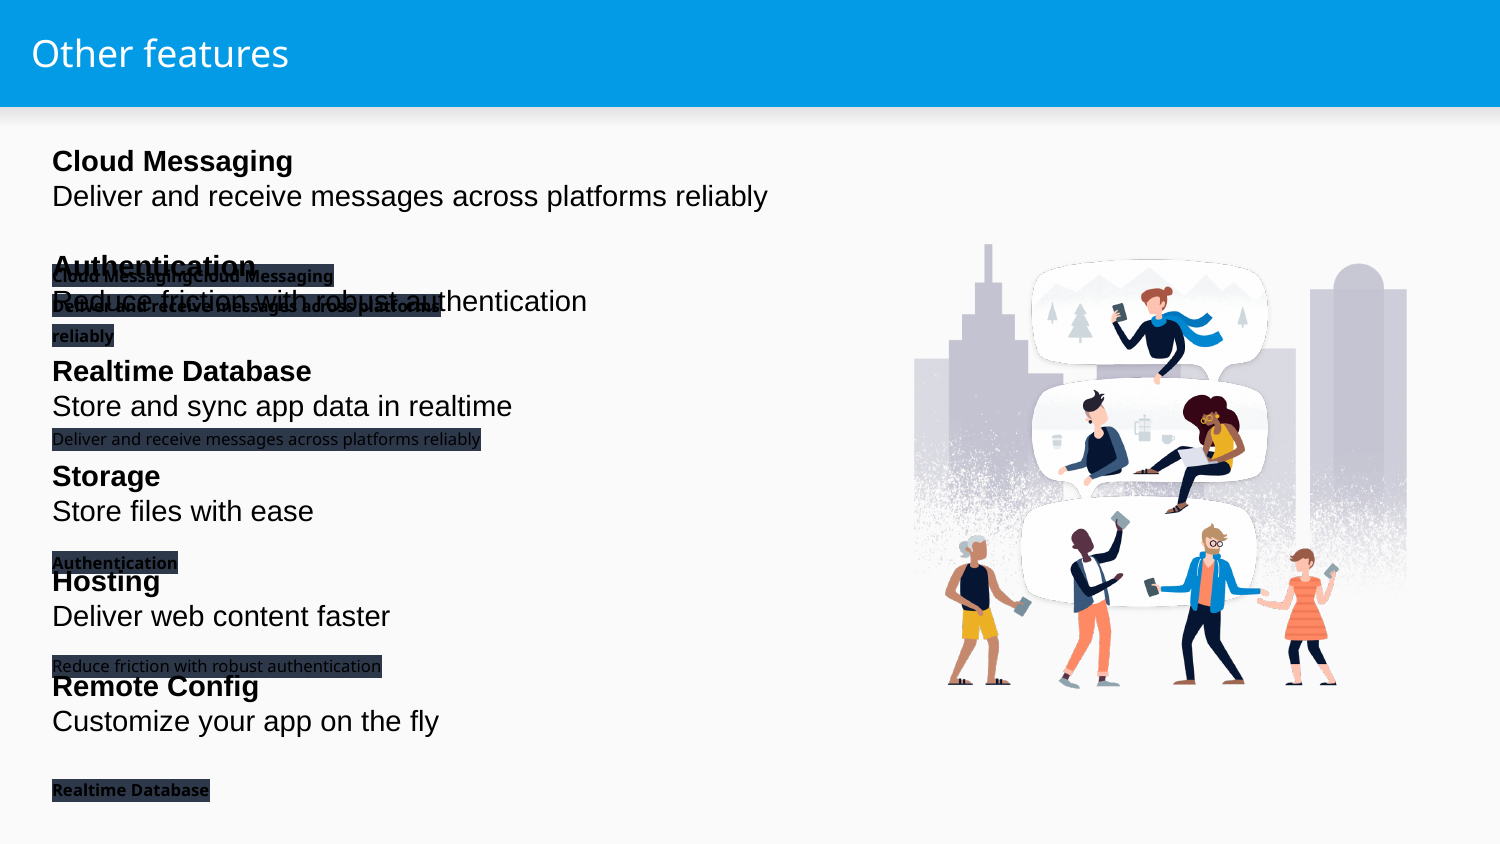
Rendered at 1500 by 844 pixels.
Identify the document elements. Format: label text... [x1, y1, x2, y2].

picture [875, 165, 1449, 739]
text_box Cloud Messaging Deliver and receive messages across platforms reliably Authentication Reduce friction with robust authentication Realtime Database Store and sync app data in realtime Storage Store files with ease Hosting Deliver web content faster Remote Config Customize your app on the fly [37, 127, 1336, 832]
title Other features [16, 2, 1464, 102]
